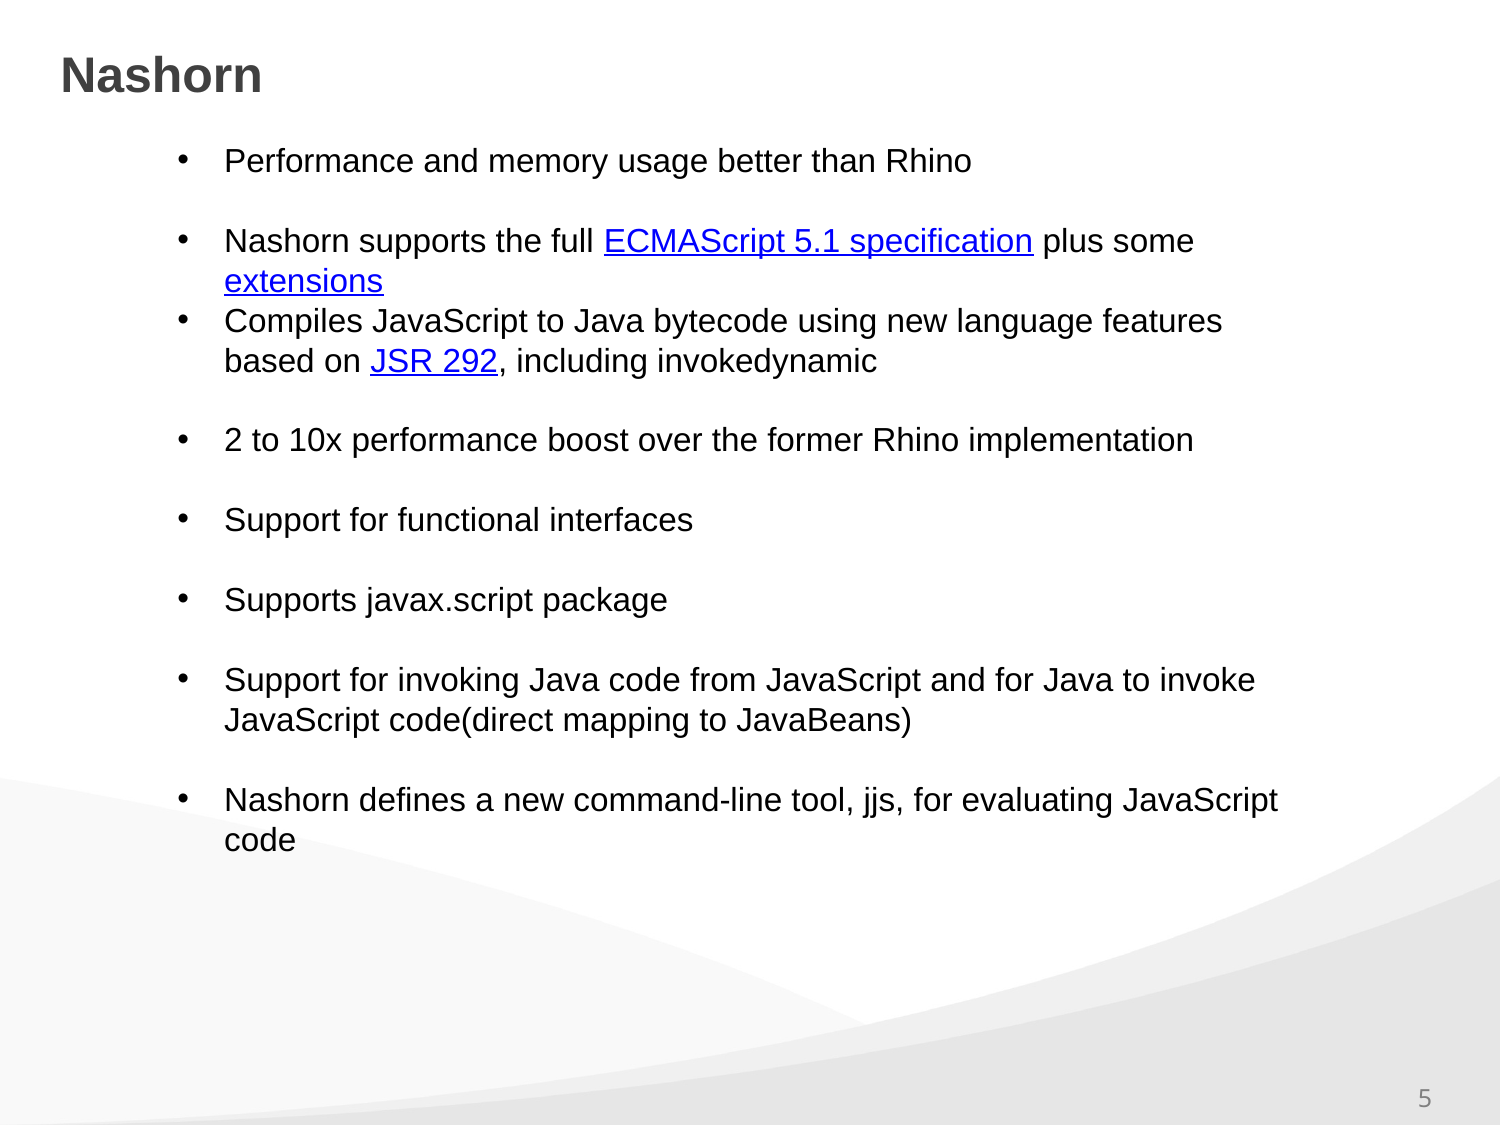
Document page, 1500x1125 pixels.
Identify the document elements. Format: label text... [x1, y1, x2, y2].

title Nashorn [45, 24, 1450, 120]
text_box Performance and memory usage better than Rhino Nashorn supports the full ECMAScript 5.1 specification plus some extensions Compiles JavaScript to Java bytecode using new language features based on JSR 292, including invokedynamic 2 to 10x performance boost over the former Rhino implementation Support for functional interfaces Supports javax.script package Support for invoking Java code from JavaScript and for Java to invoke JavaScript code(direct mapping to JavaBeans) Nashorn defines a new command-line tool, jjs, for evaluating JavaScript code [87, 131, 1325, 985]
picture [0, 0, 1500, 1125]
